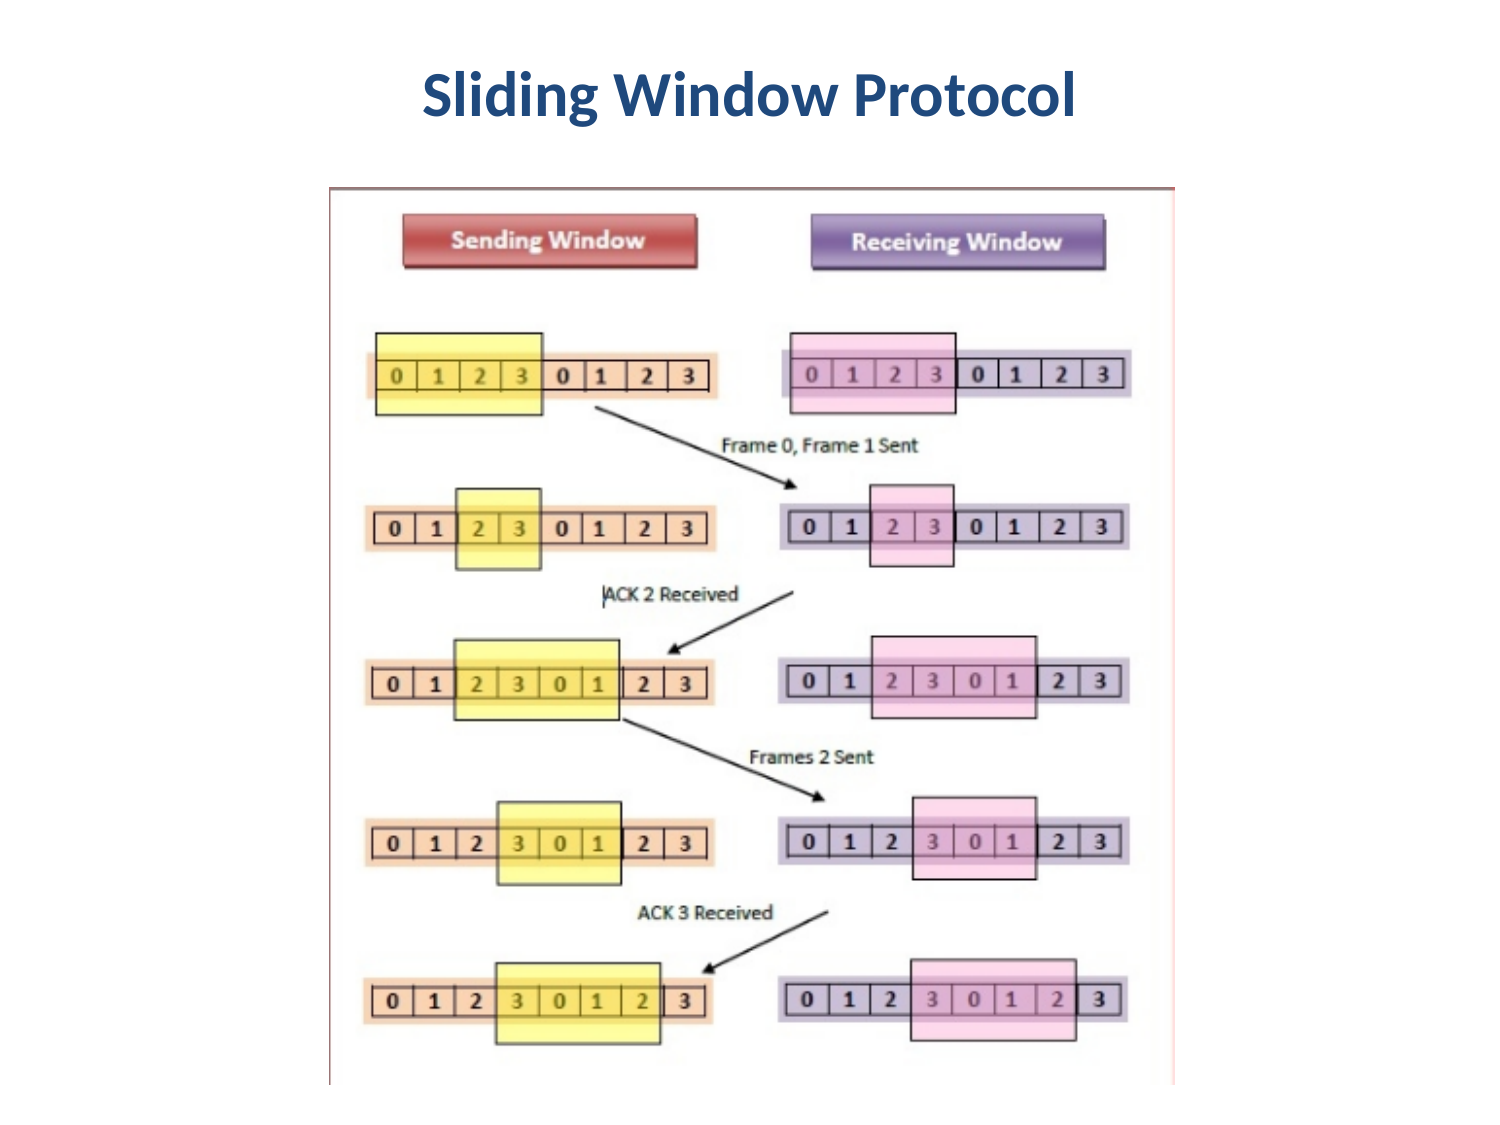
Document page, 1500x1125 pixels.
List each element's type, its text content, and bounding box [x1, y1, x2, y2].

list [329, 187, 1176, 1086]
title Sliding Window Protocol [75, 45, 1425, 138]
